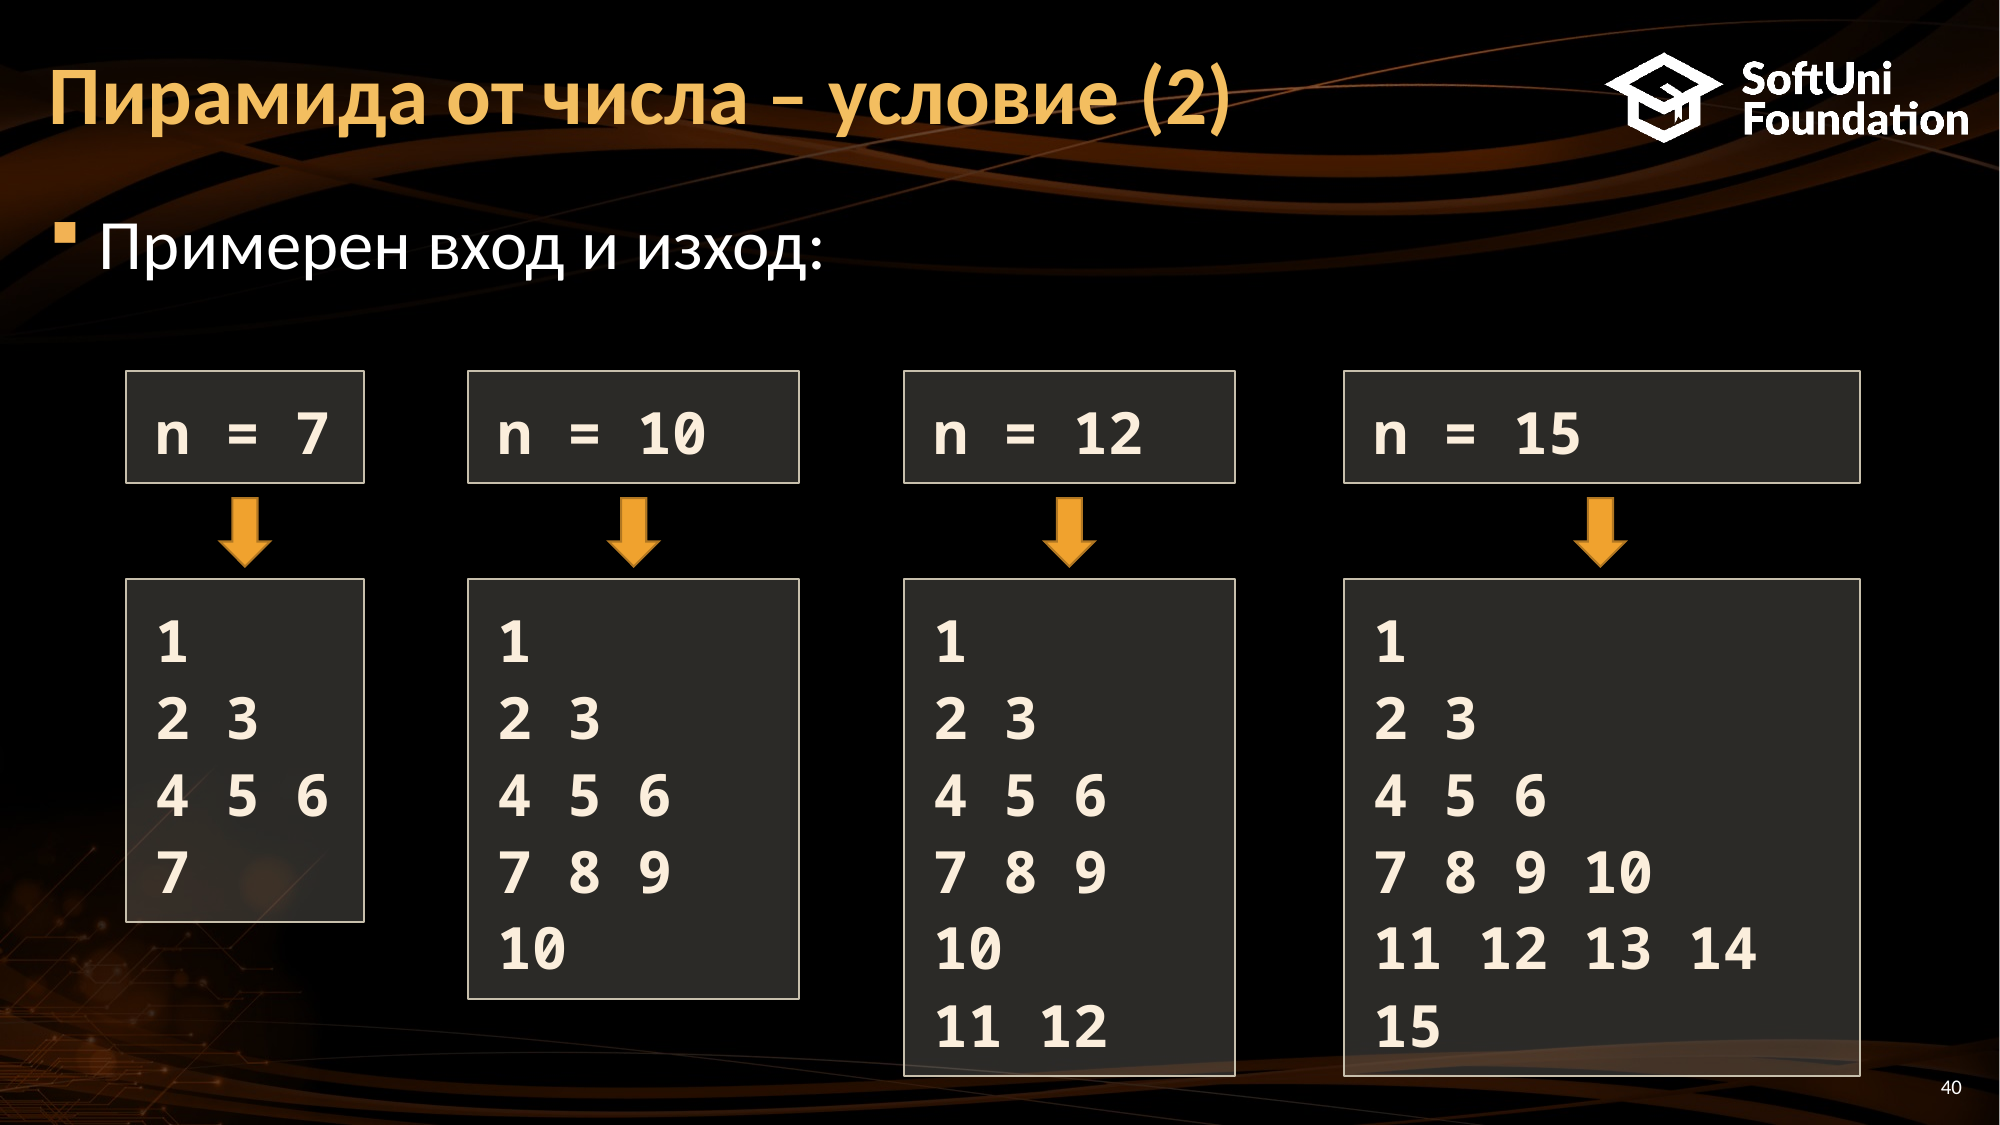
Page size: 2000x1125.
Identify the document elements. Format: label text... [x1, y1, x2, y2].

text_box [1572, 497, 1628, 568]
text_box 1 2 3 4 5 6 7 8 9 10 11 12 13 14 15 [1343, 579, 1861, 1077]
text_box 1 2 3 4 5 6 7 8 9 10 [468, 579, 800, 1000]
title Пирамида от числа – условие (2) [30, 6, 1602, 189]
text_box n = 15 [1343, 371, 1861, 484]
text_box [606, 497, 662, 568]
text_box n = 12 [903, 371, 1236, 484]
text_box n = 7 [126, 371, 364, 484]
text_box [217, 497, 273, 568]
text_box [1041, 497, 1097, 568]
list Примерен вход и изход: [31, 188, 1968, 1103]
text_box 1 2 3 4 5 6 7 8 9 10 11 12 [903, 579, 1236, 1077]
text_box 1 2 3 4 5 6 7 [126, 579, 364, 923]
picture [0, 0, 2000, 1125]
text_box n = 10 [468, 371, 800, 484]
